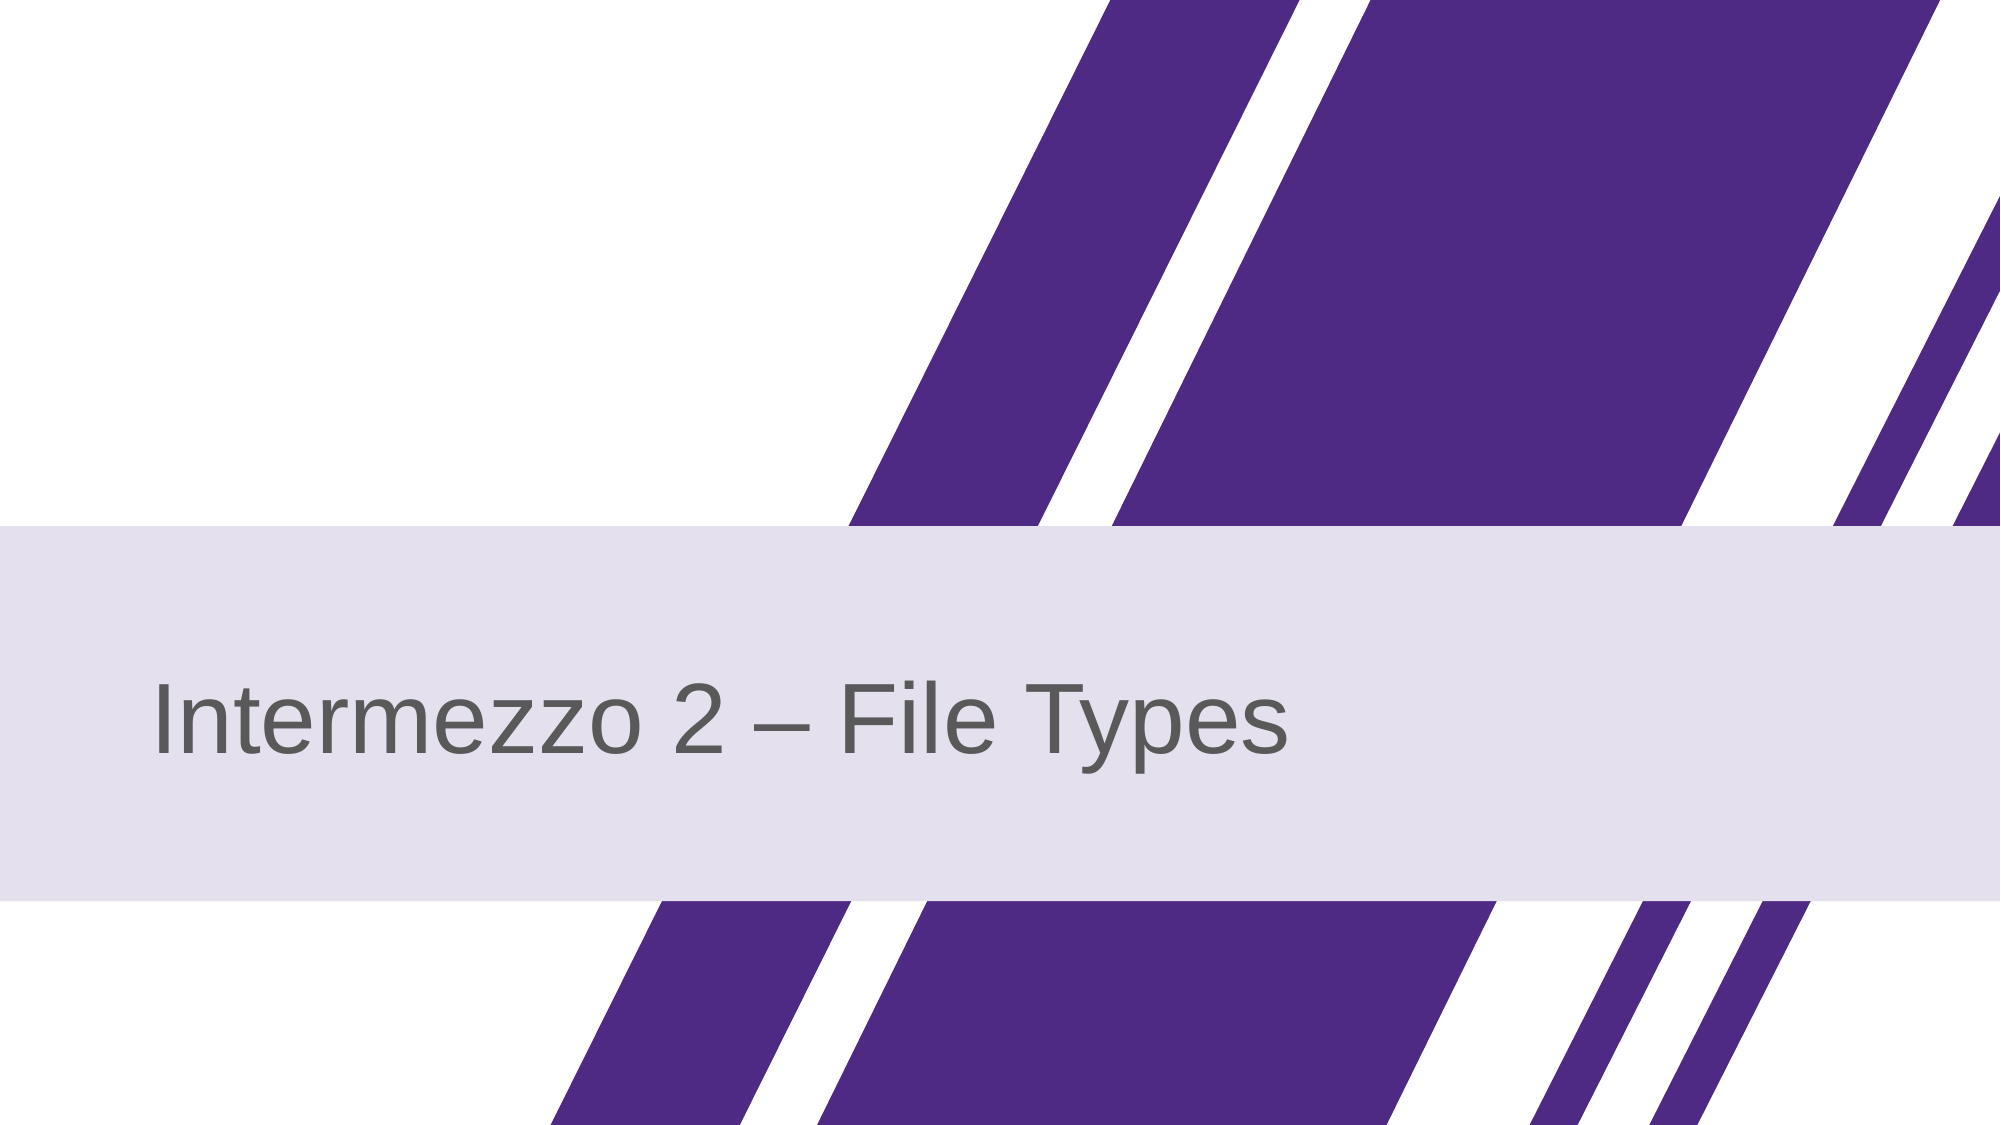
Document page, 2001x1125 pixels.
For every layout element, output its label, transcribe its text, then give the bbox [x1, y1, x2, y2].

text_box [1950, 431, 2000, 526]
text_box [815, 902, 1499, 1125]
text_box [1831, 195, 2000, 526]
text_box [1647, 902, 1813, 1125]
text_box [1110, 0, 1942, 526]
text_box Intermezzo 2 – File Types [0, 526, 2000, 902]
text_box [846, 0, 1302, 526]
text_box [1527, 902, 1693, 1125]
text_box [548, 902, 853, 1125]
